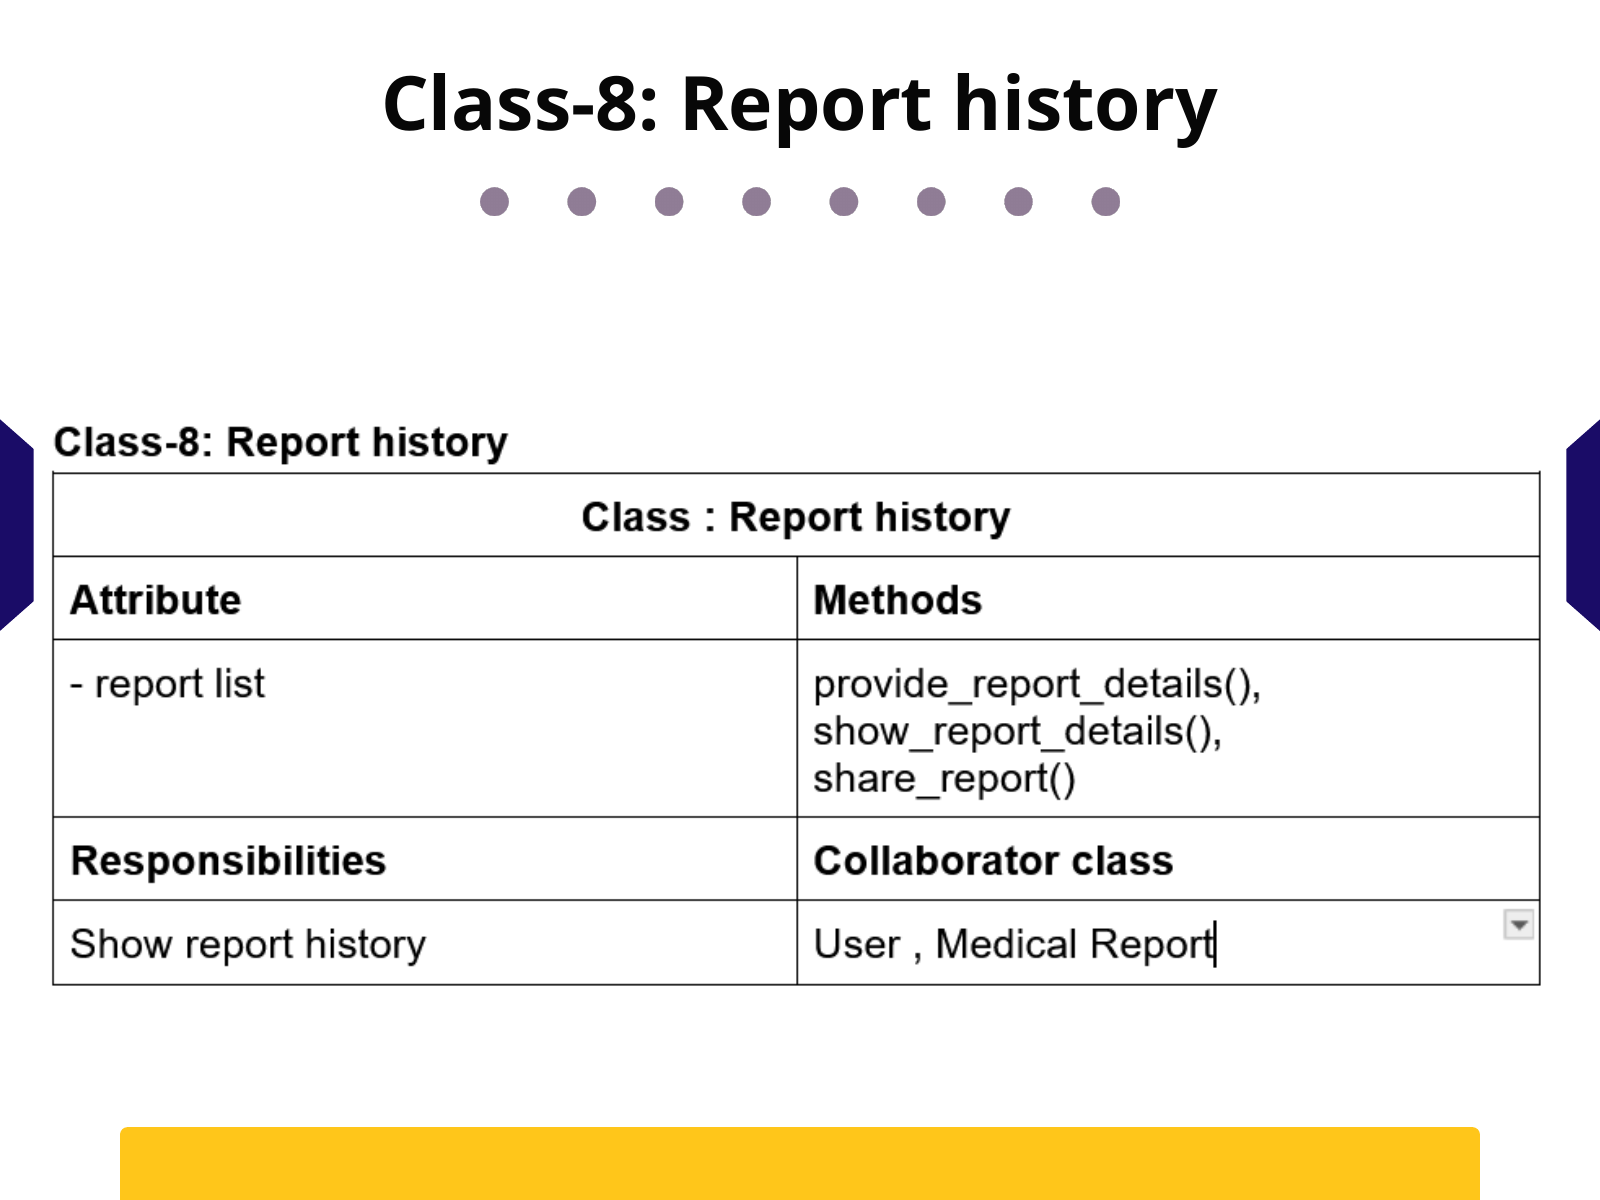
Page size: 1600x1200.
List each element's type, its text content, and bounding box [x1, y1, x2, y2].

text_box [1394, 413, 1600, 637]
text_box [33, 644, 1567, 1025]
text_box Class-8: Report history [174, 70, 1426, 671]
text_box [0, 413, 206, 637]
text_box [119, 1126, 1481, 1200]
